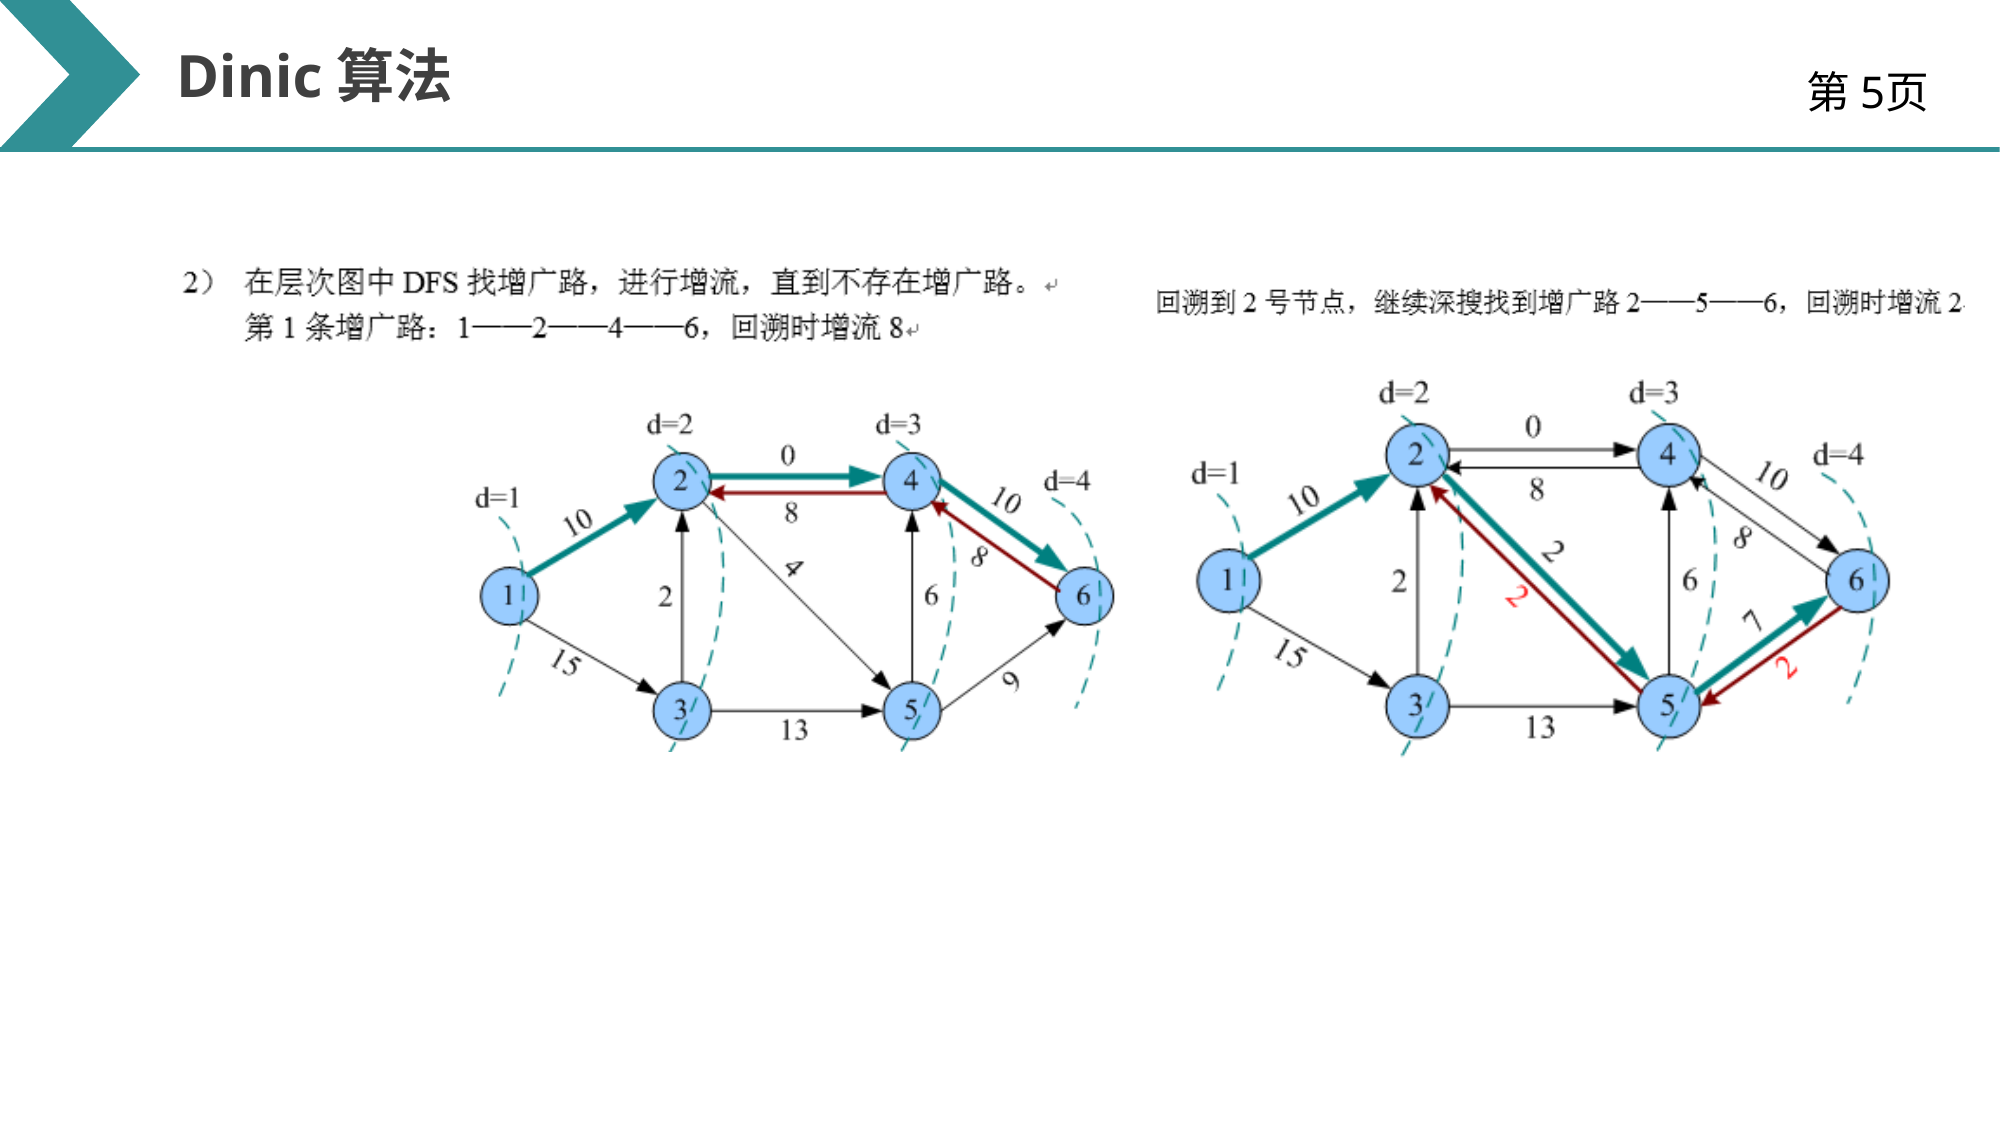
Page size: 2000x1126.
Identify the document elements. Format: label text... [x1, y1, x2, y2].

text_box Dinic算法 [161, 31, 658, 117]
picture [1156, 278, 1965, 325]
picture [160, 255, 1144, 752]
picture [1188, 361, 1932, 769]
text_box [0, 0, 142, 148]
